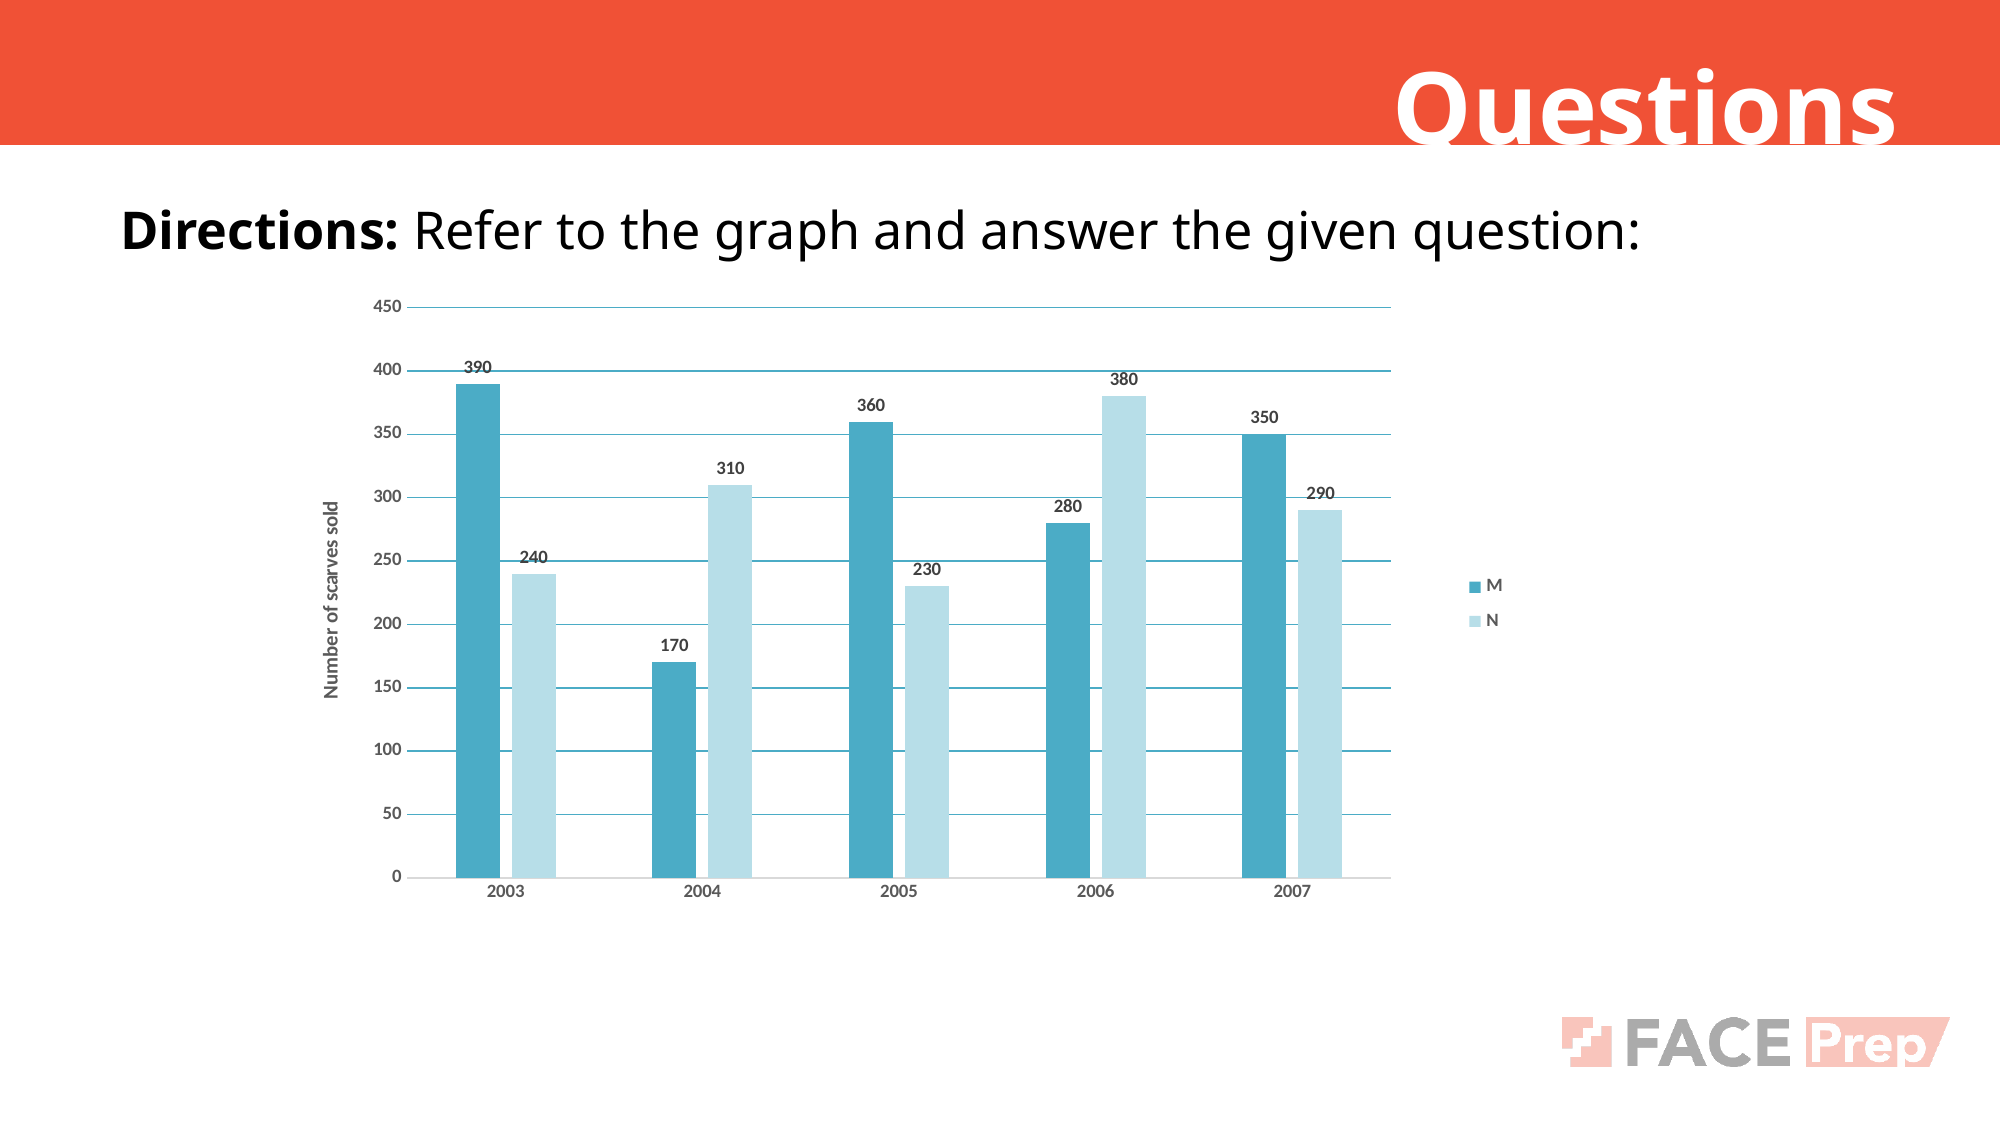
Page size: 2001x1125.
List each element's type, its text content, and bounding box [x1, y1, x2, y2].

text_box [0, 0, 2000, 147]
text_box Directions: Refer to the graph and answer the given question: [105, 189, 1895, 267]
chart [307, 284, 1534, 983]
picture [1562, 1017, 1950, 1067]
text_box Questions [638, 37, 1914, 173]
